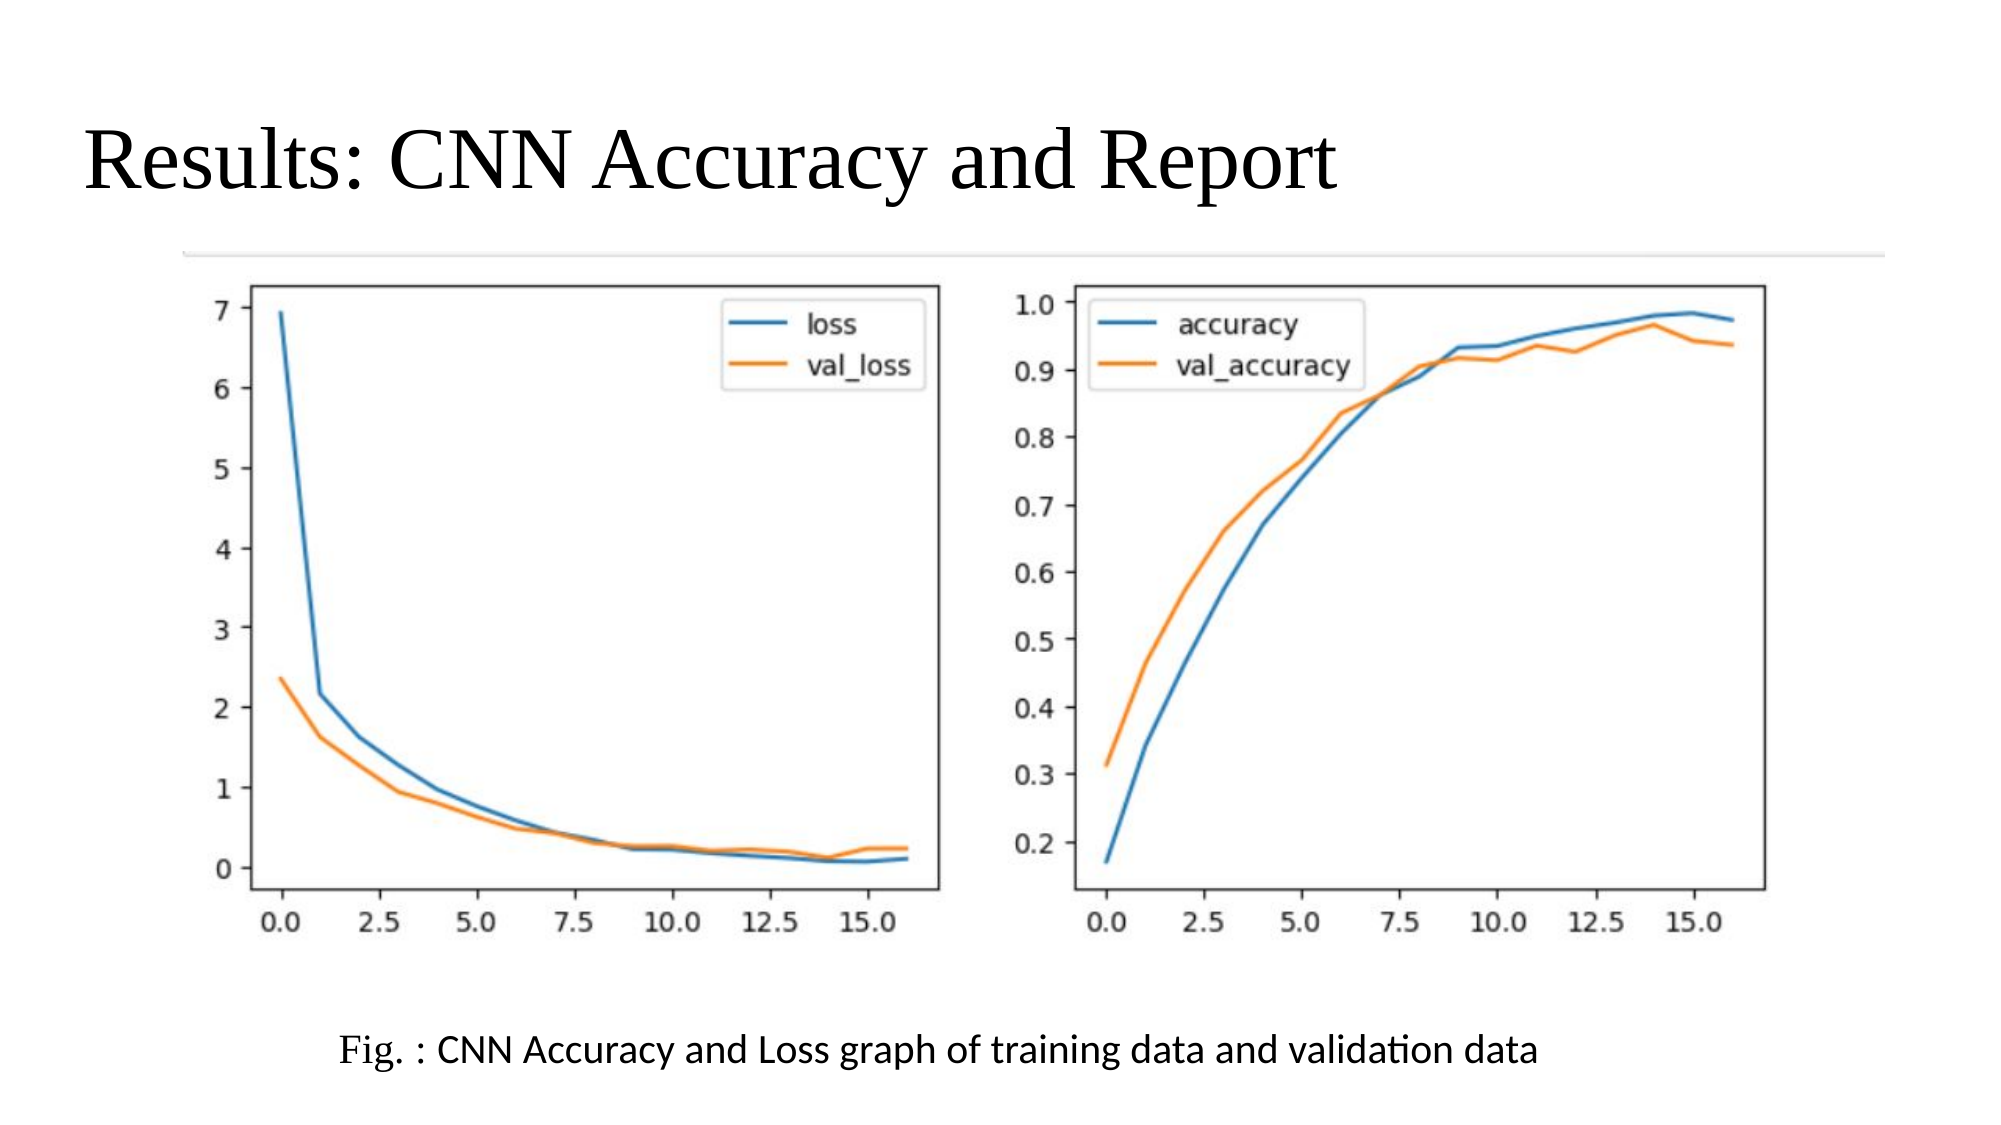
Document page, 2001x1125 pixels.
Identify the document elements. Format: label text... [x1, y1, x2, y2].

title Results: CNN Accuracy and Report [68, 97, 1932, 223]
text_box Fig. : CNN Accuracy and Loss graph of training data and validation data [298, 1012, 1700, 1125]
picture [158, 251, 1885, 984]
